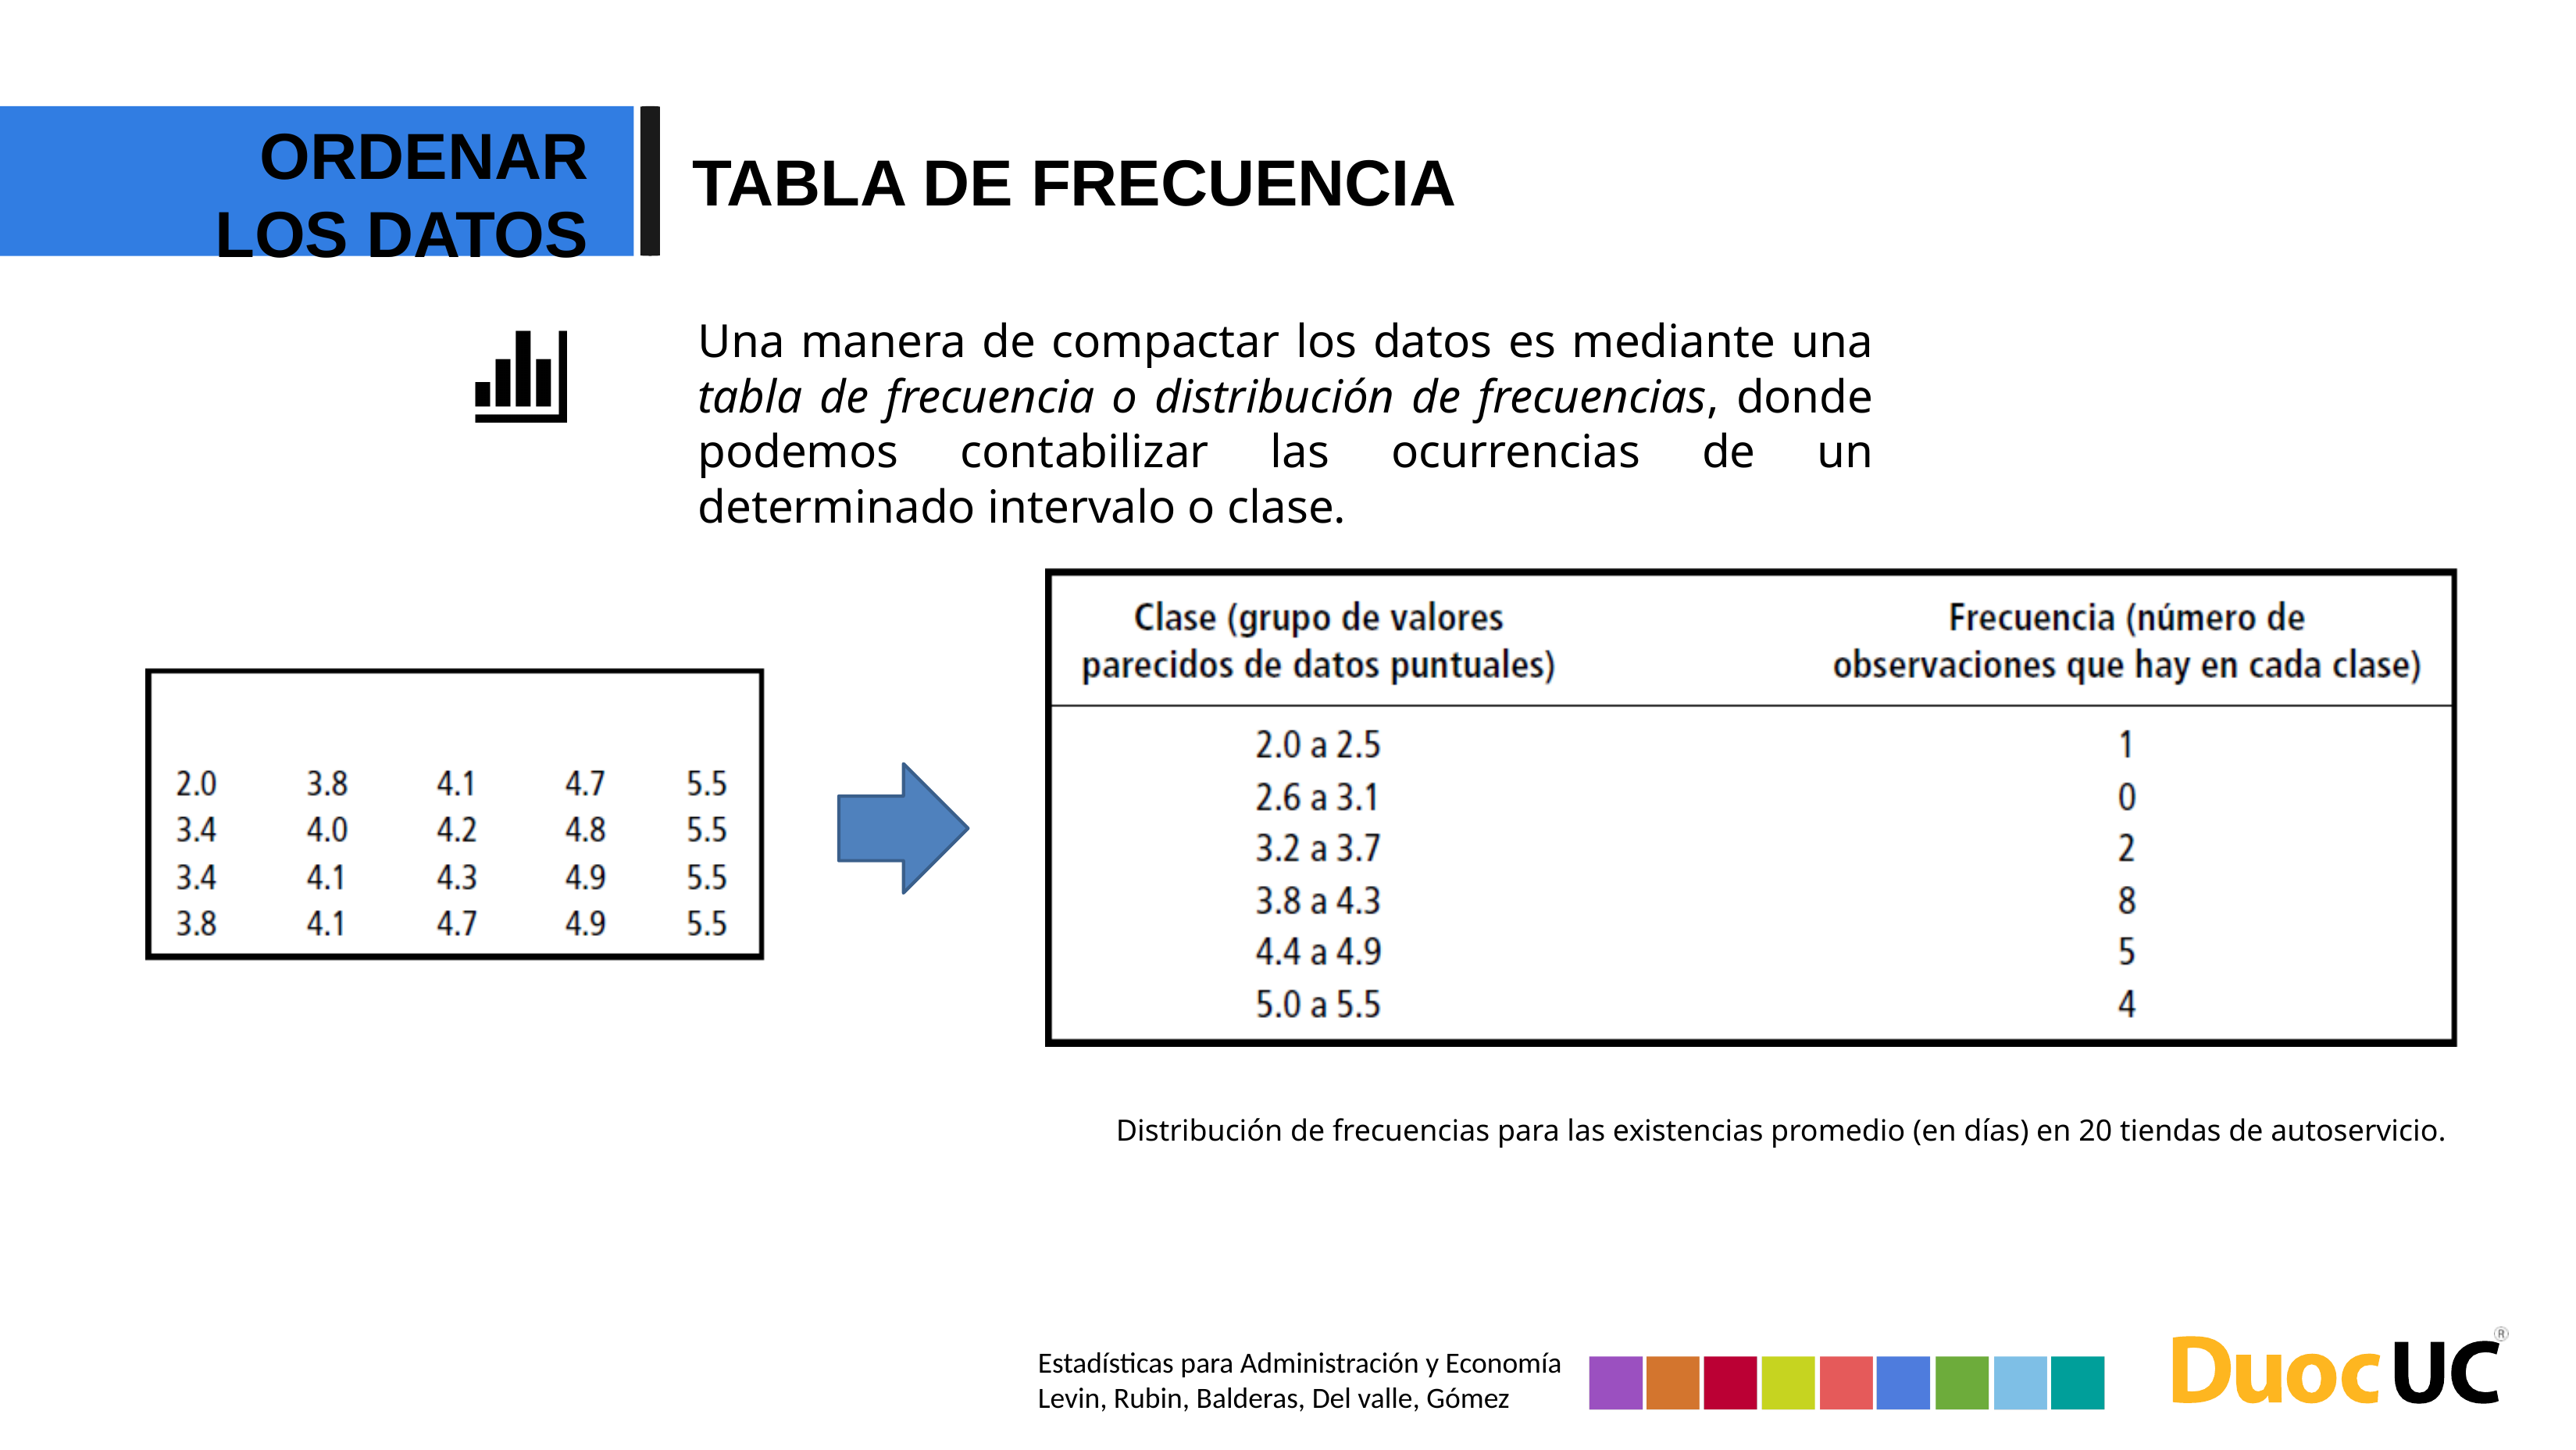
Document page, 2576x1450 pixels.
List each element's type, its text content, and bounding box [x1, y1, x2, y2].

list ORDENAR LOS DATOS [0, 114, 589, 944]
picture [2494, 1327, 2509, 1341]
picture [1579, 1327, 2121, 1434]
text_box Una manera de compactar los datos es mediante una tabla de frecuencia o distribución de frecuencias, donde podemos contabilizar las ocurrencias de un determinado intervalo o clase. [1655, 299, 1875, 532]
text_box Distribución de frecuencias para las existencias promedio (en días) en 20 tiendas de autoservicio. [1104, 1105, 2569, 1152]
picture [144, 666, 768, 970]
picture [1044, 567, 2461, 1048]
picture [455, 311, 586, 441]
text_box Estadísticas para Administración y Economía Levin, Rubin, Balderas, Del valle, Gómez [1026, 1338, 1575, 1420]
list TABLA DE FRECUENCIA [692, 141, 1655, 970]
